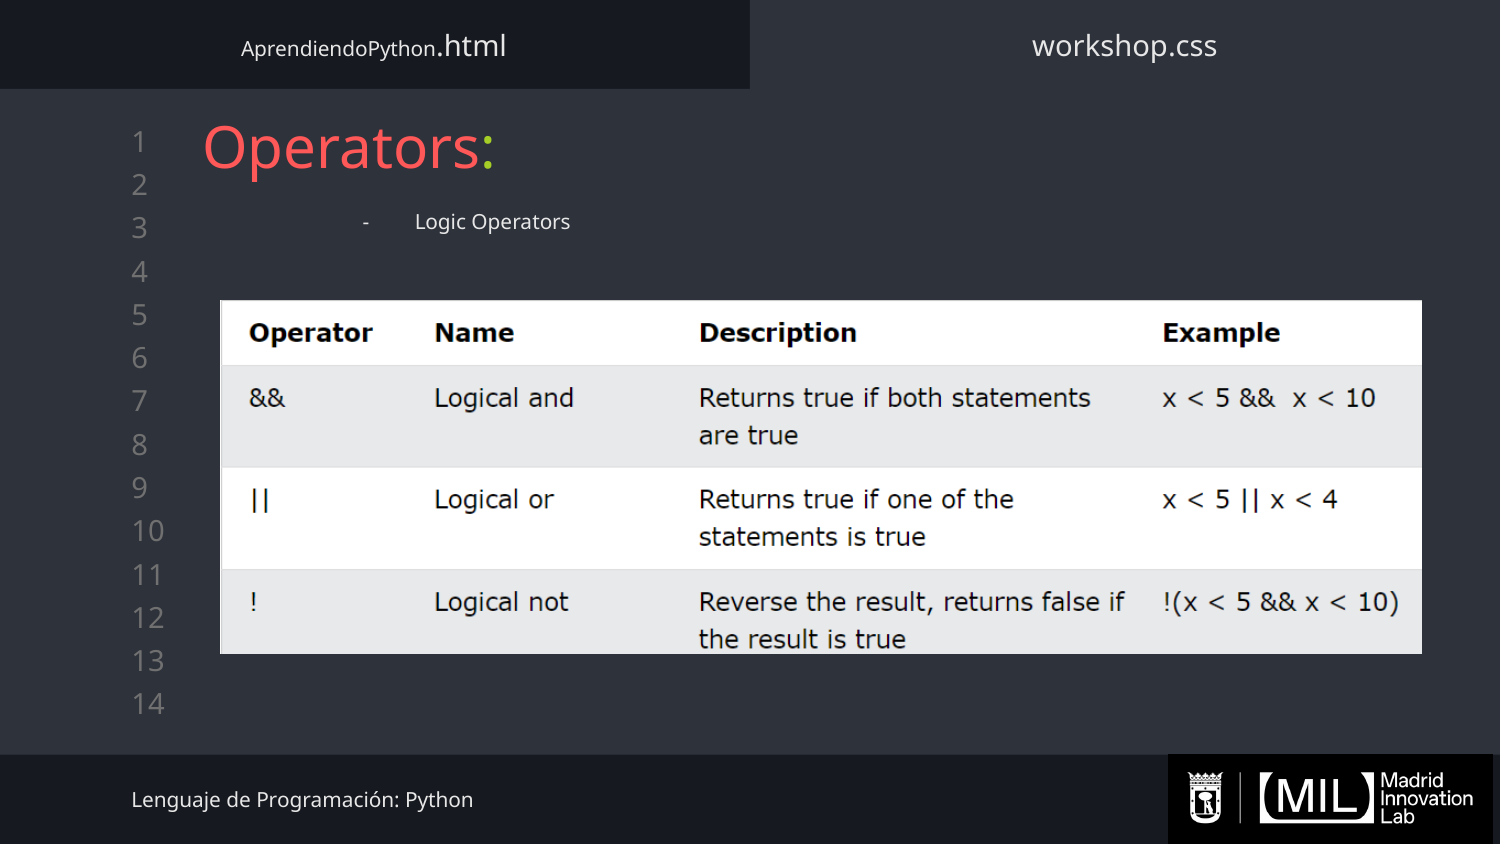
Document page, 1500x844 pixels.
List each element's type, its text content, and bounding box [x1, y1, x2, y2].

title Operators: [187, 95, 1384, 185]
picture [220, 300, 1423, 655]
subtitle AprendiendoPython.html [0, 15, 749, 74]
picture [1167, 754, 1494, 844]
list Logic Operators [249, 197, 1393, 271]
subtitle Lenguaje de Programación: Python [116, 770, 915, 829]
subtitle workshop.css [750, 15, 1500, 74]
